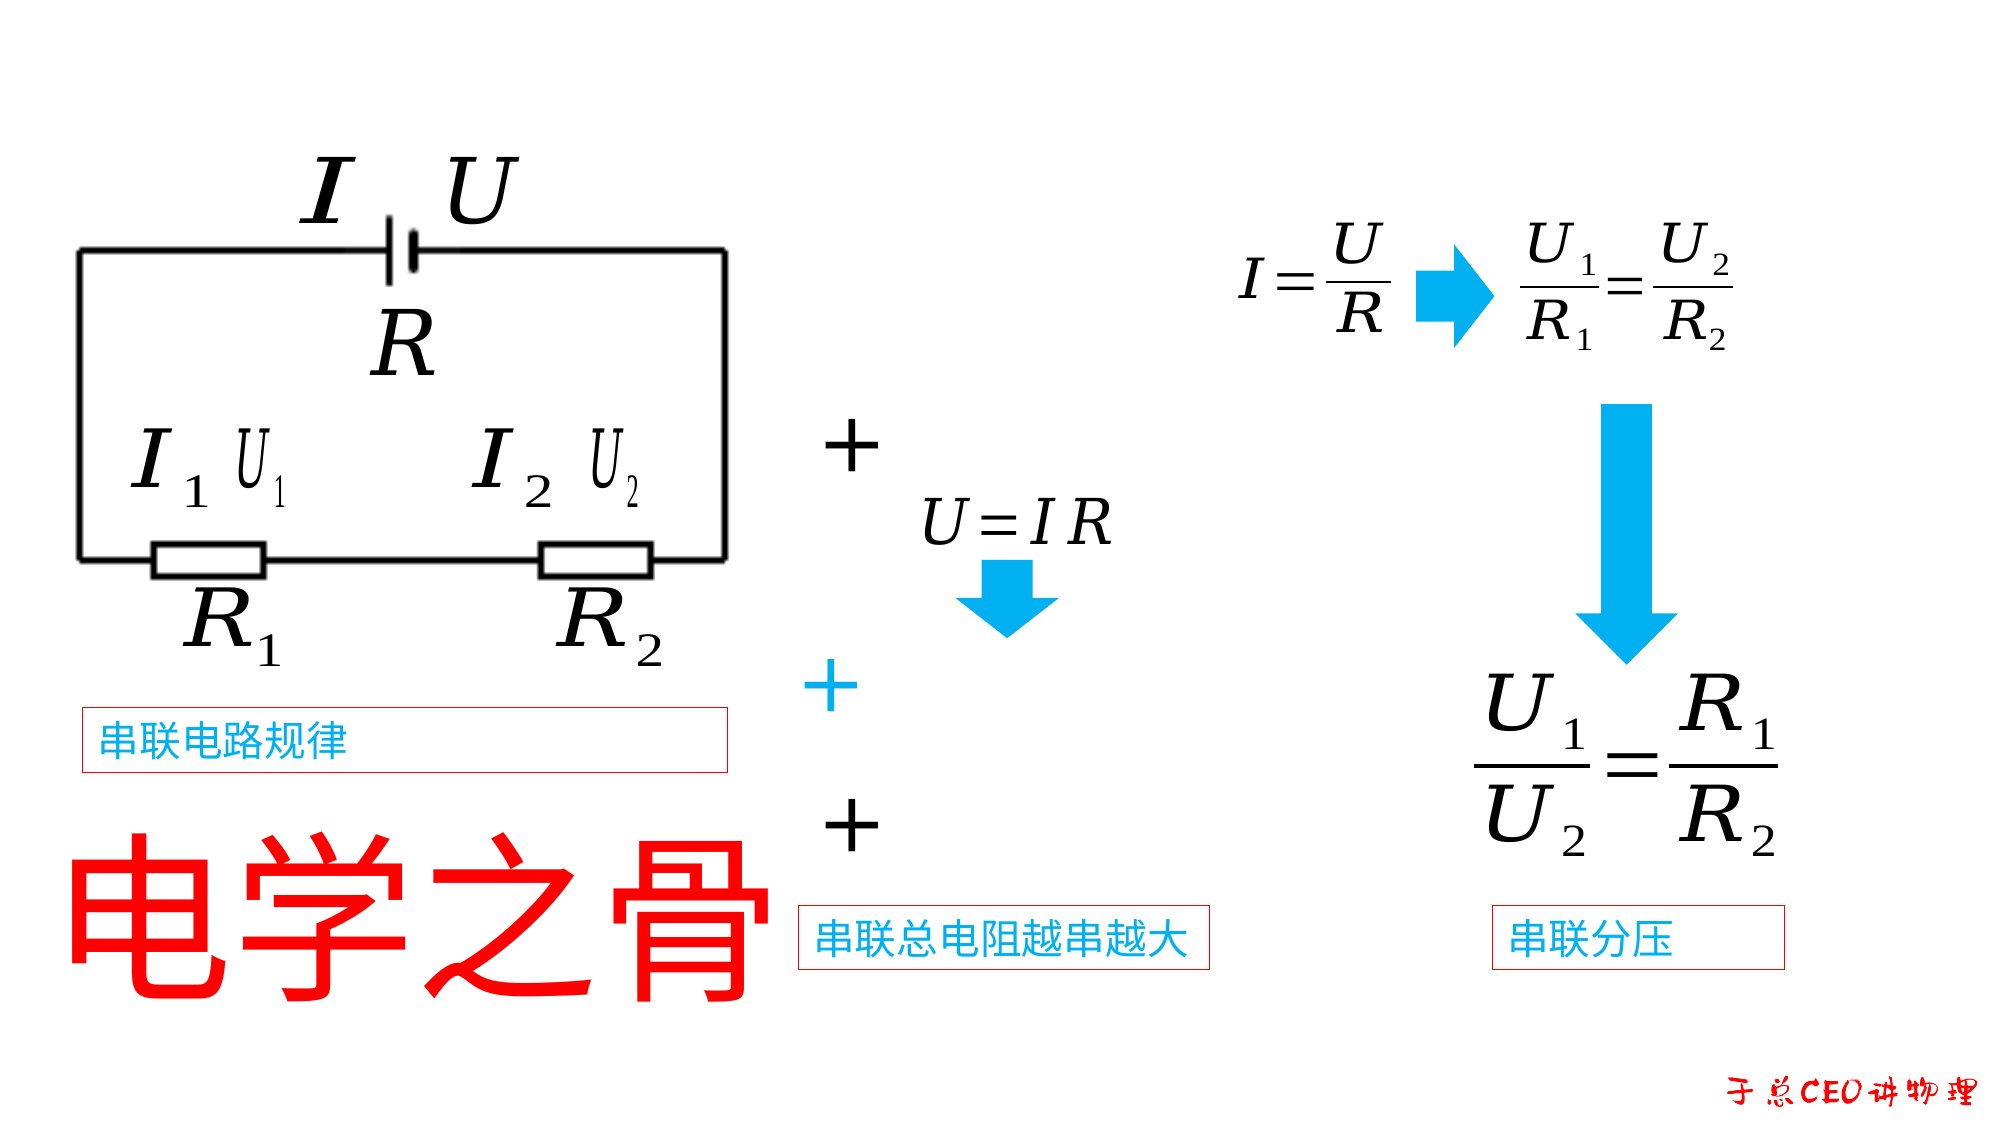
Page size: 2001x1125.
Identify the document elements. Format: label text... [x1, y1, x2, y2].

text_box [1416, 244, 1495, 348]
picture [2, 145, 826, 681]
text_box [955, 559, 1059, 639]
text_box 电学之骨 [34, 796, 816, 1031]
picture [1708, 1051, 2001, 1125]
text_box 串联总电阻越串越大 [798, 905, 1210, 970]
text_box 串联分压 [1492, 905, 1785, 970]
text_box 串联电路规律 [82, 707, 728, 773]
text_box [1575, 404, 1678, 665]
